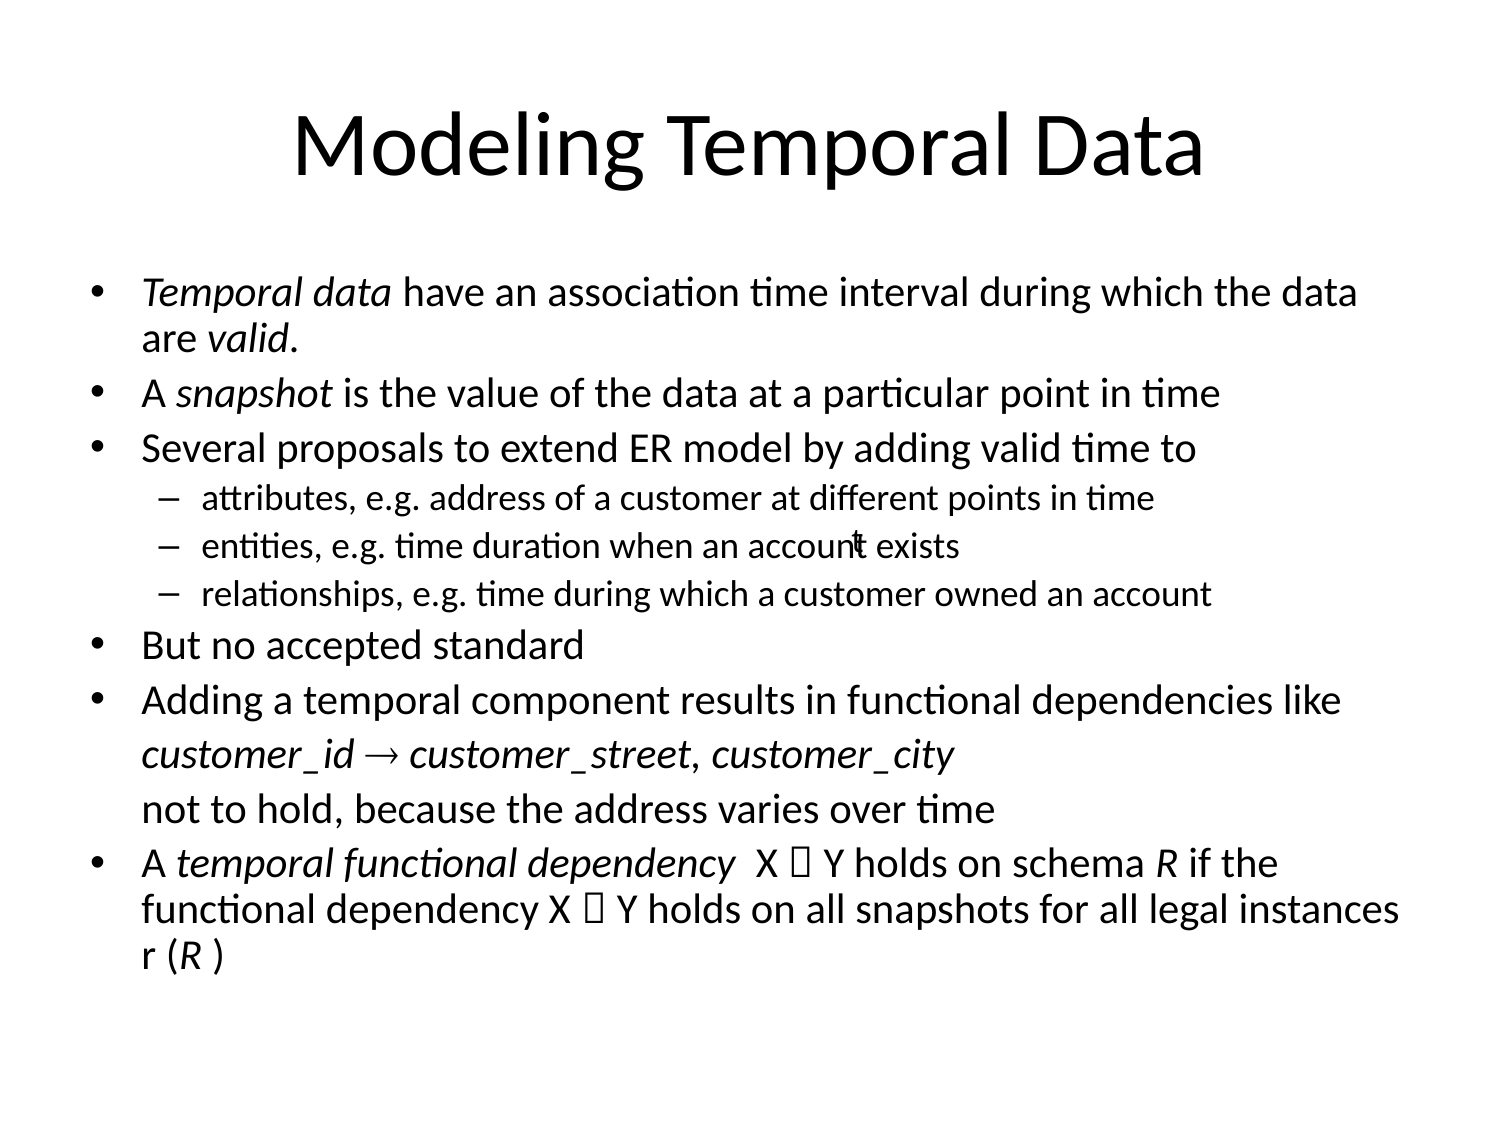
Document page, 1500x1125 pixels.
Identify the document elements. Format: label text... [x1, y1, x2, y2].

list Temporal data have an association time interval during which the data are valid. A snapshot is the value of the data at a particular point in time Several proposals to extend ER model by adding valid time to attributes, e.g. address of a customer at different points in time entities, e.g. time duration when an account exists relationships, e.g. time during which a customer owned an account But no accepted standard Adding a temporal component results in functional dependencies like customer_id  customer_street, customer_city not to hold, because the address varies over time A temporal functional dependency X  Y holds on schema R if the functional dependency X  Y holds on all snapshots for all legal instances r (R ) [74, 262, 1426, 1006]
title Modeling Temporal Data [74, 44, 1426, 233]
text_box t [836, 511, 879, 567]
